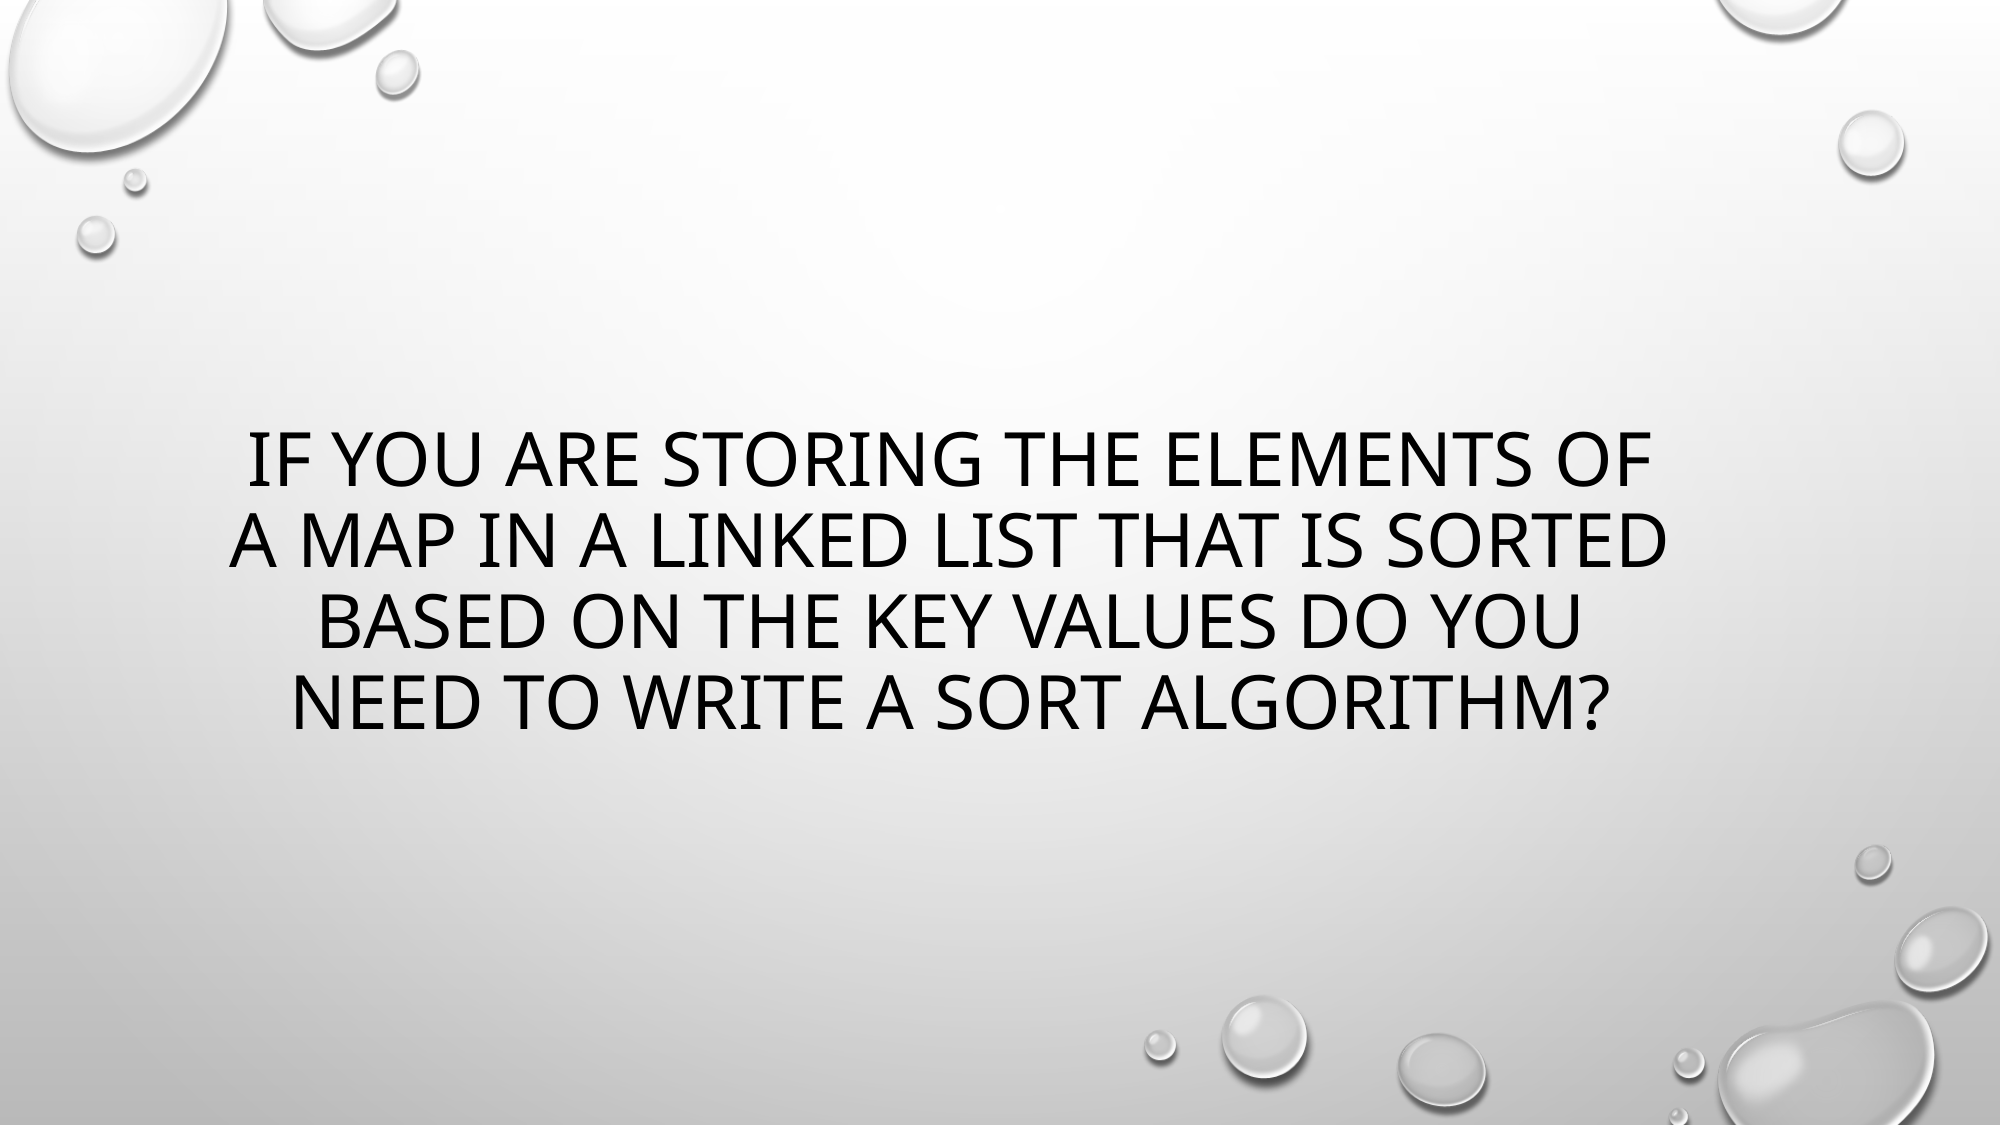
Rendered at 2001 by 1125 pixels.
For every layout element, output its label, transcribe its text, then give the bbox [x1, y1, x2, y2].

picture [0, 0, 2000, 1125]
title If you are storing the elements of a map in a linked list that is sorted based on the key values do you need to write a sort algorithm? [199, 398, 1701, 769]
